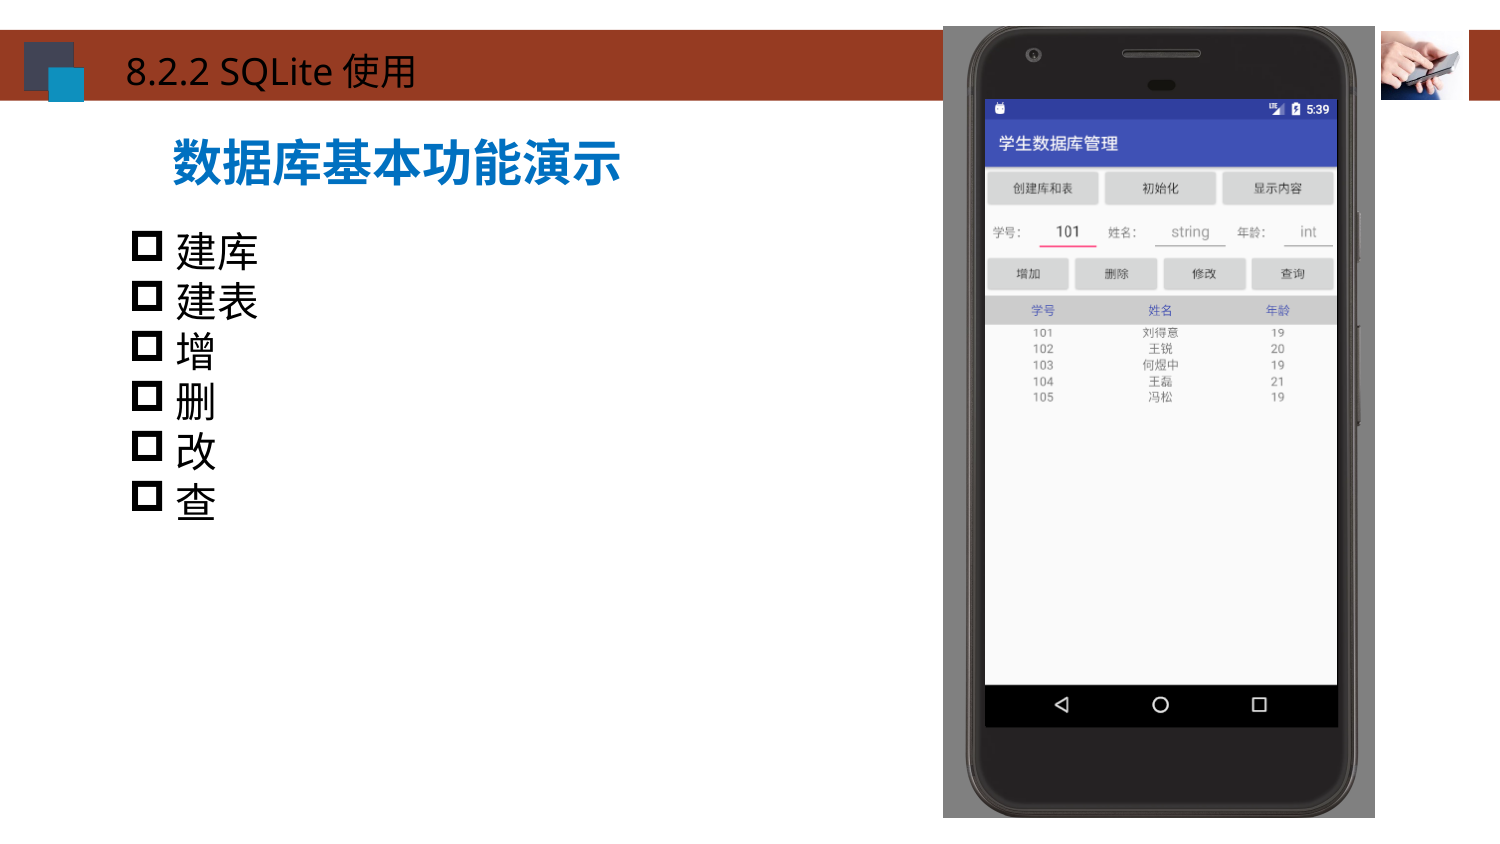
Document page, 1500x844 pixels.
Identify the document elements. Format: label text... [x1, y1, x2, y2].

text_box 数据库基本功能演示 建库 建表 增 删 改 查 [113, 123, 788, 534]
text_box 8.2.2 SQLite使用 [110, 40, 433, 101]
picture [1381, 31, 1463, 100]
picture [24, 42, 84, 102]
picture [943, 26, 1375, 818]
